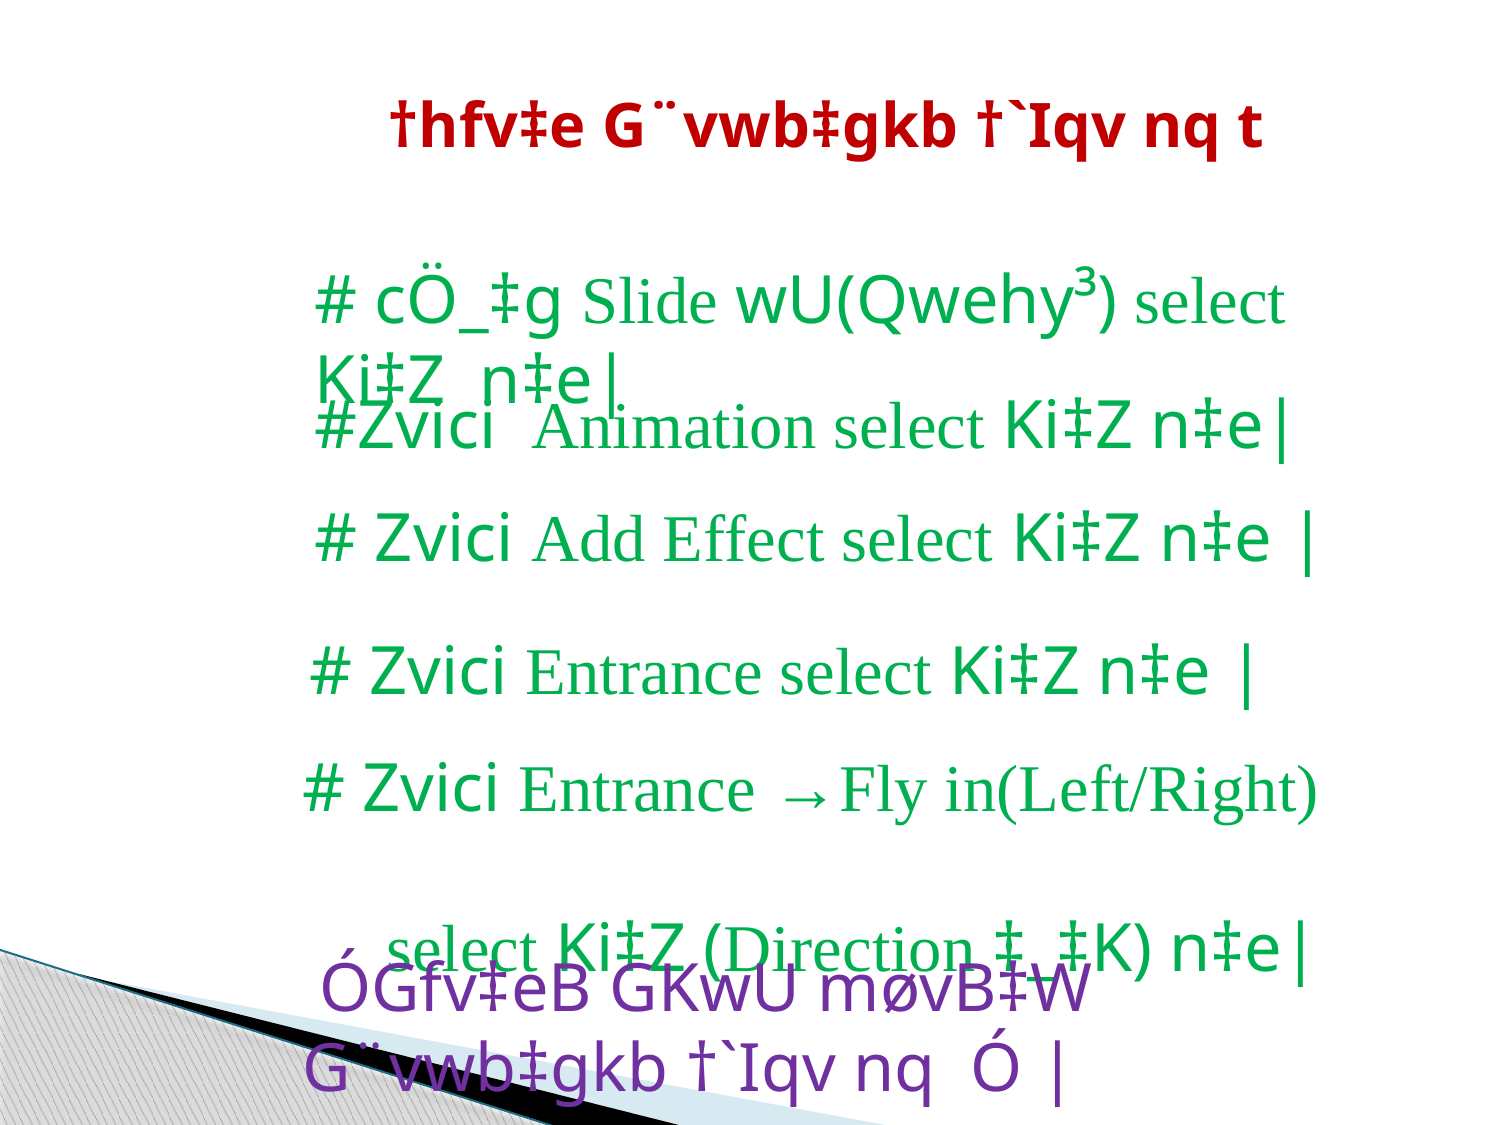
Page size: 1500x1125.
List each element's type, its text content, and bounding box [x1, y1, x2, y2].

text_box ÓGfv‡eB GKwU møvB‡W G¨vwb‡gkb †`Iqv nq Ó | [287, 937, 1413, 1113]
text_box # Zvici Entrance select Ki‡Z n‡e | [275, 612, 1425, 718]
title †hfv‡e G¨vwb‡gkb †`Iqv nq t [212, 45, 1313, 200]
text_box #Zvici Animation select Ki‡Z n‡e| [299, 374, 1413, 470]
text_box # Zvici Add Effect select Ki‡Z n‡e | [300, 487, 1463, 583]
text_box # cÖ_‡g Slide wU(Qwehy³) select Ki‡Z n‡e| [299, 249, 1425, 425]
text_box # Zvici Entrance →Fly in(Left/Right) select Ki‡Z (Direction ‡_‡K) n‡e| [287, 737, 1363, 937]
